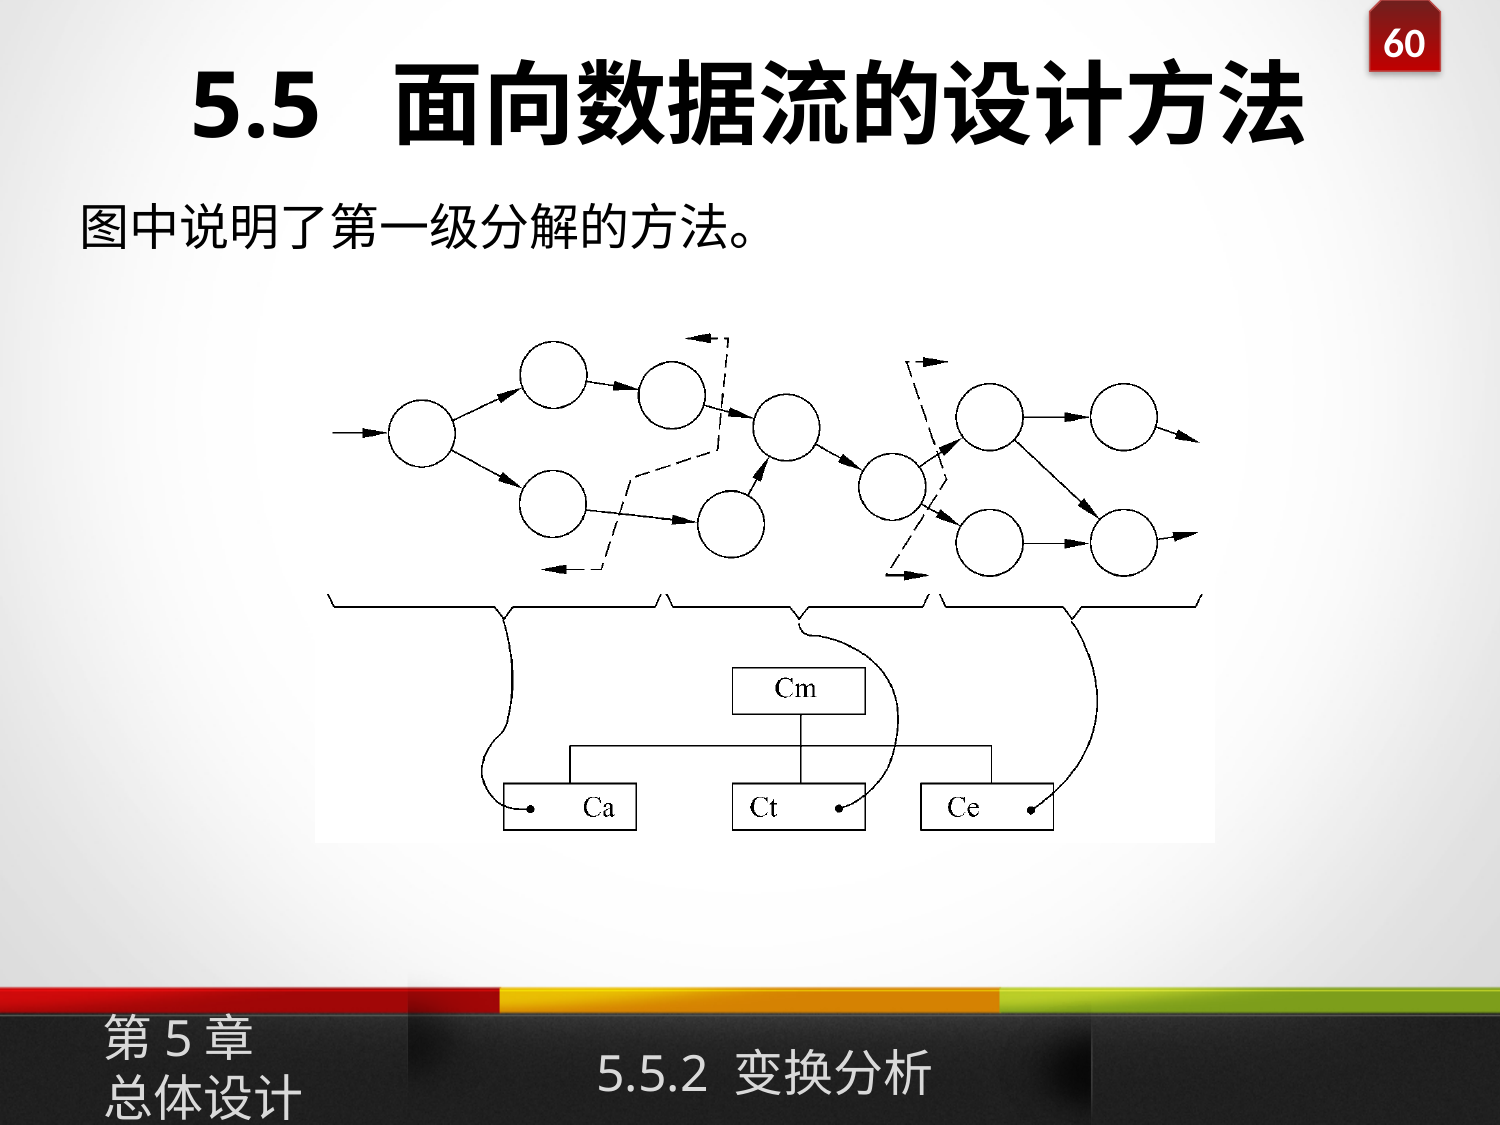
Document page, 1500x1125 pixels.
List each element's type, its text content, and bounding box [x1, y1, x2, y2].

text_box 5.5.2 变换分析 [458, 1032, 1073, 1111]
text_box 第5章 总体设计 [0, 1027, 408, 1106]
text_box 图中说明了第一级分解的方法。 [64, 172, 1425, 263]
picture [0, 0, 1500, 1125]
title 5.5 面向数据流的设计方法 [74, 6, 1426, 195]
